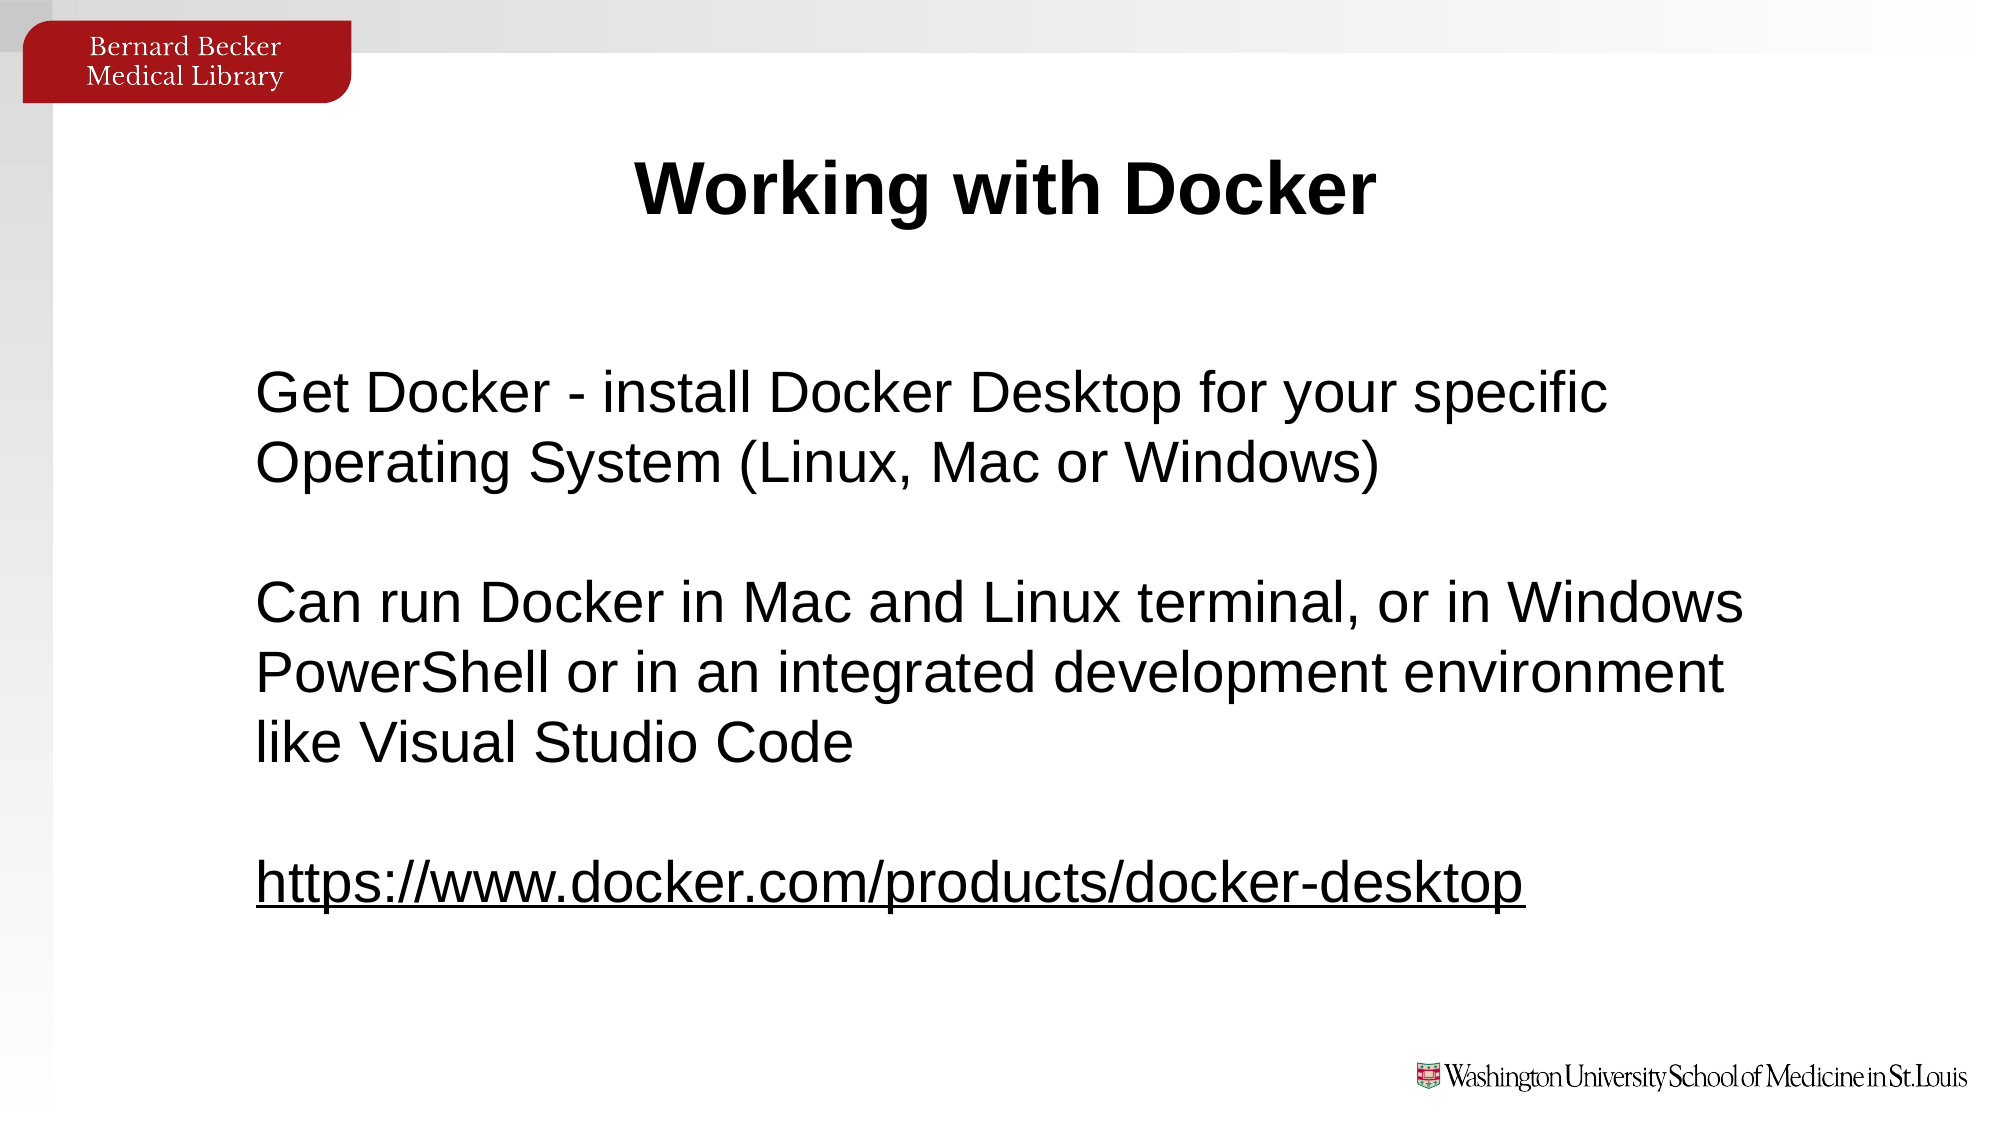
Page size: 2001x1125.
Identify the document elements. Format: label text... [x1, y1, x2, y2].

picture [1417, 1062, 1967, 1092]
text_box Working with Docker [262, 81, 1751, 289]
text_box Get Docker - install Docker Desktop for your specific Operating System (Linux, Mac or Windows) Can run Docker in Mac and Linux terminal, or in Windows PowerShell or in an integrated development environment like Visual Studio Code https://www.docker.com/products/docker-desktop [238, 353, 1775, 979]
picture [84, 29, 285, 95]
